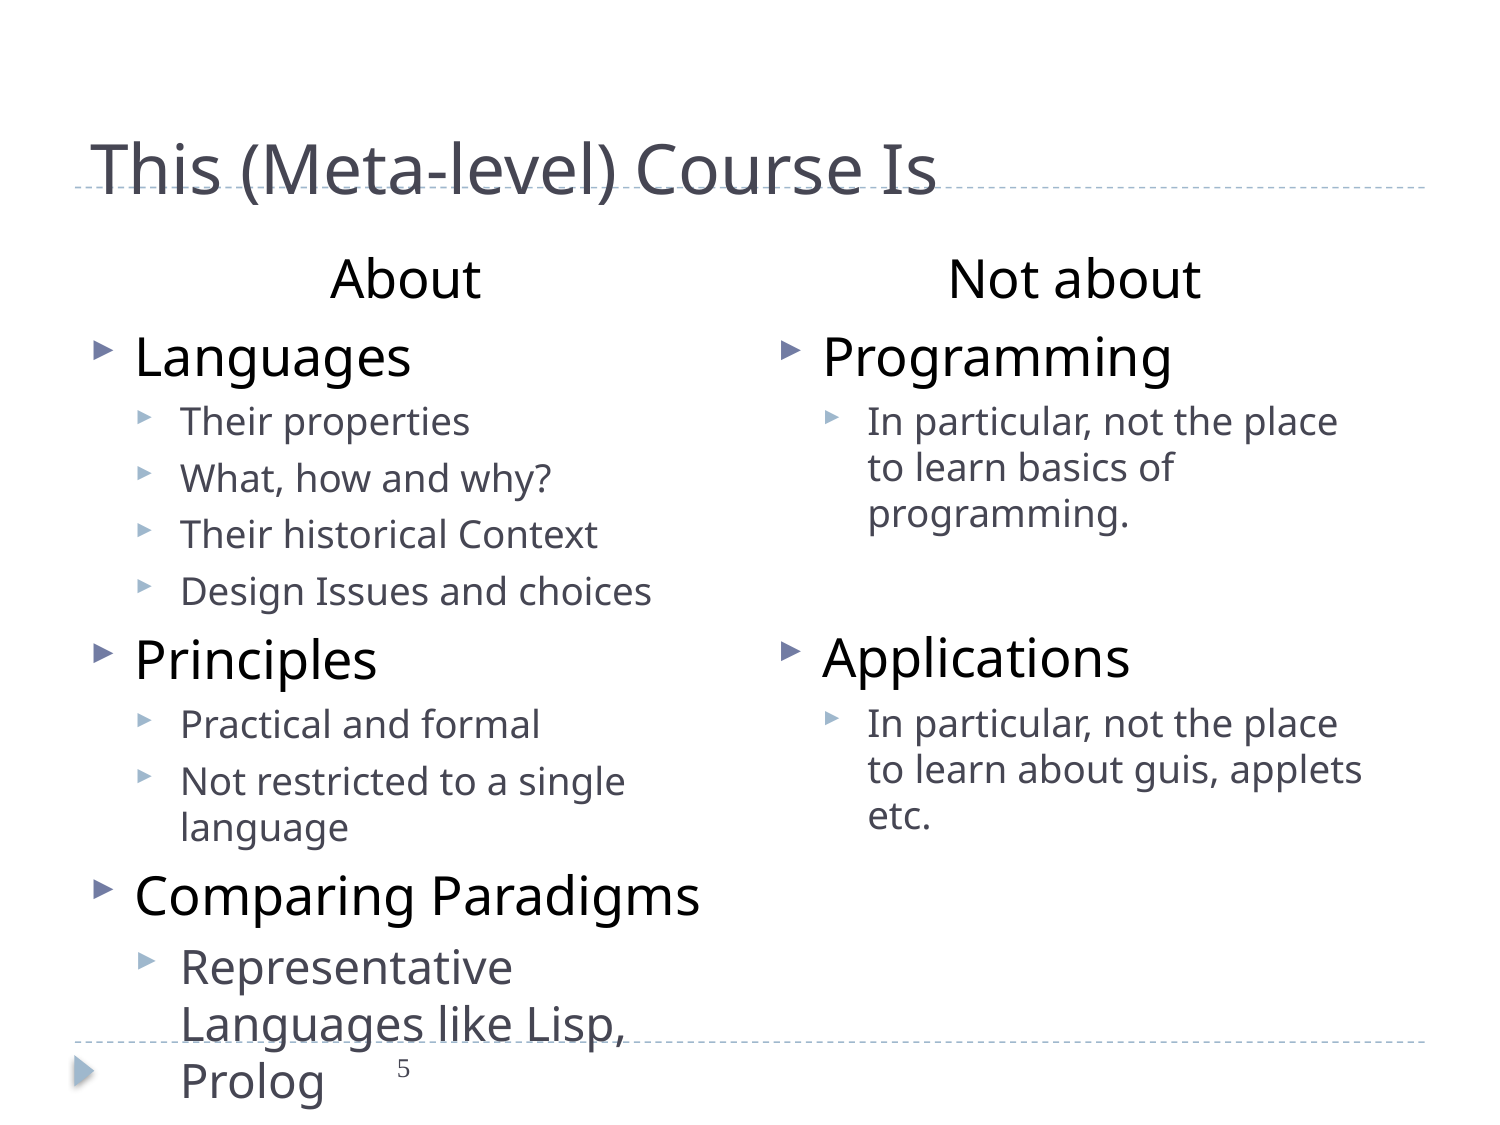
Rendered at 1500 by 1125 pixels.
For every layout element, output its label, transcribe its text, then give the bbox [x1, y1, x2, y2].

footer [475, 1042, 1051, 1103]
slide_number 5 [100, 1042, 426, 1103]
list About Languages Their properties What, how and why? Their historical Context Design Issues and choices Principles Practical and formal Not restricted to a single language Comparing Paradigms Representative Languages like Lisp, Prolog [75, 237, 738, 967]
title This (Meta-level) Course Is [75, 77, 1425, 217]
list Not about Programming In particular, not the place to learn basics of programming. Applications In particular, not the place to learn about guis, applets etc. [762, 237, 1388, 967]
